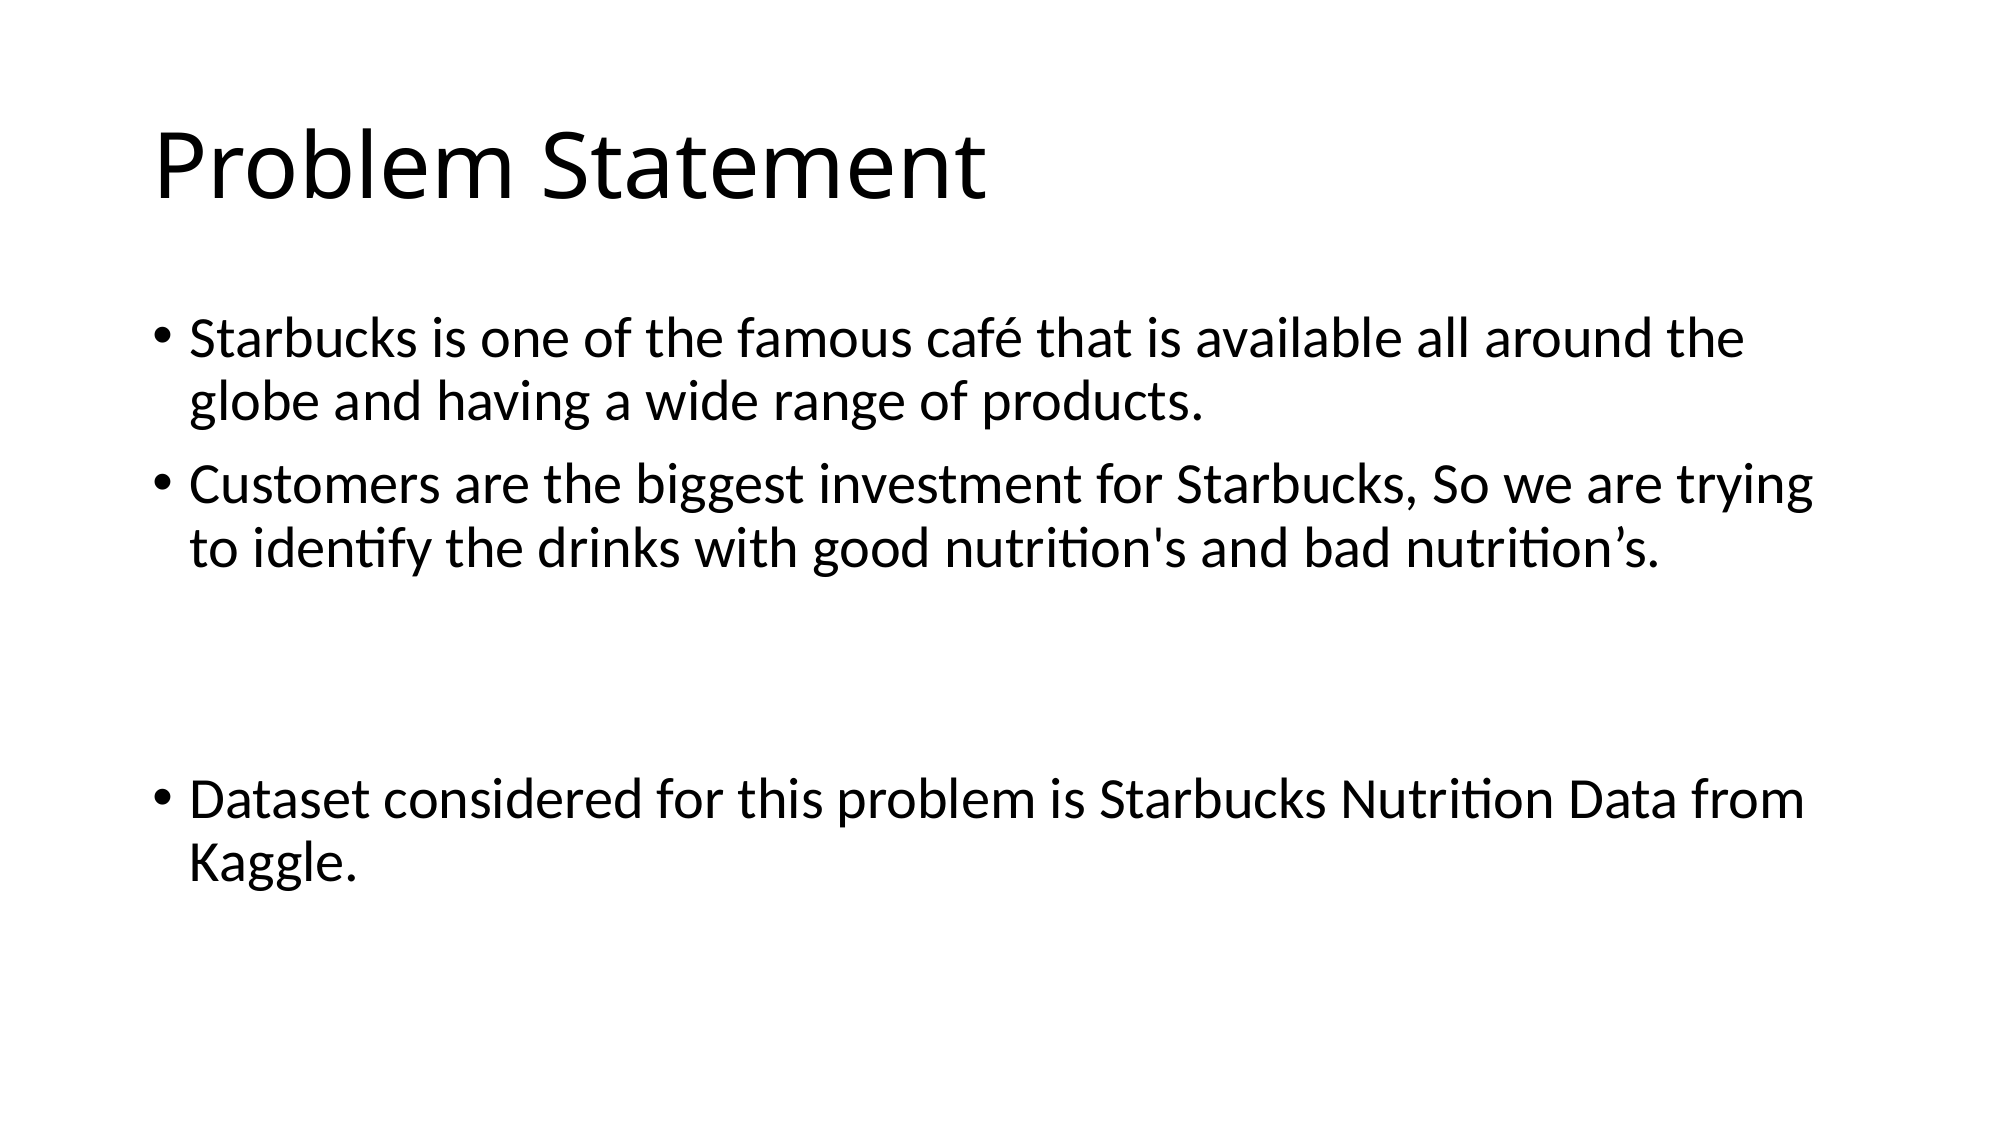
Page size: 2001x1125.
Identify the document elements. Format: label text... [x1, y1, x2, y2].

list Starbucks is one of the famous café that is available all around the globe and having a wide range of products. Customers are the biggest investment for Starbucks, So we are trying to identify the drinks with good nutrition's and bad nutrition’s. Dataset considered for this problem is Starbucks Nutrition Data from Kaggle. [137, 299, 1863, 1014]
title Problem Statement [137, 59, 1863, 278]
